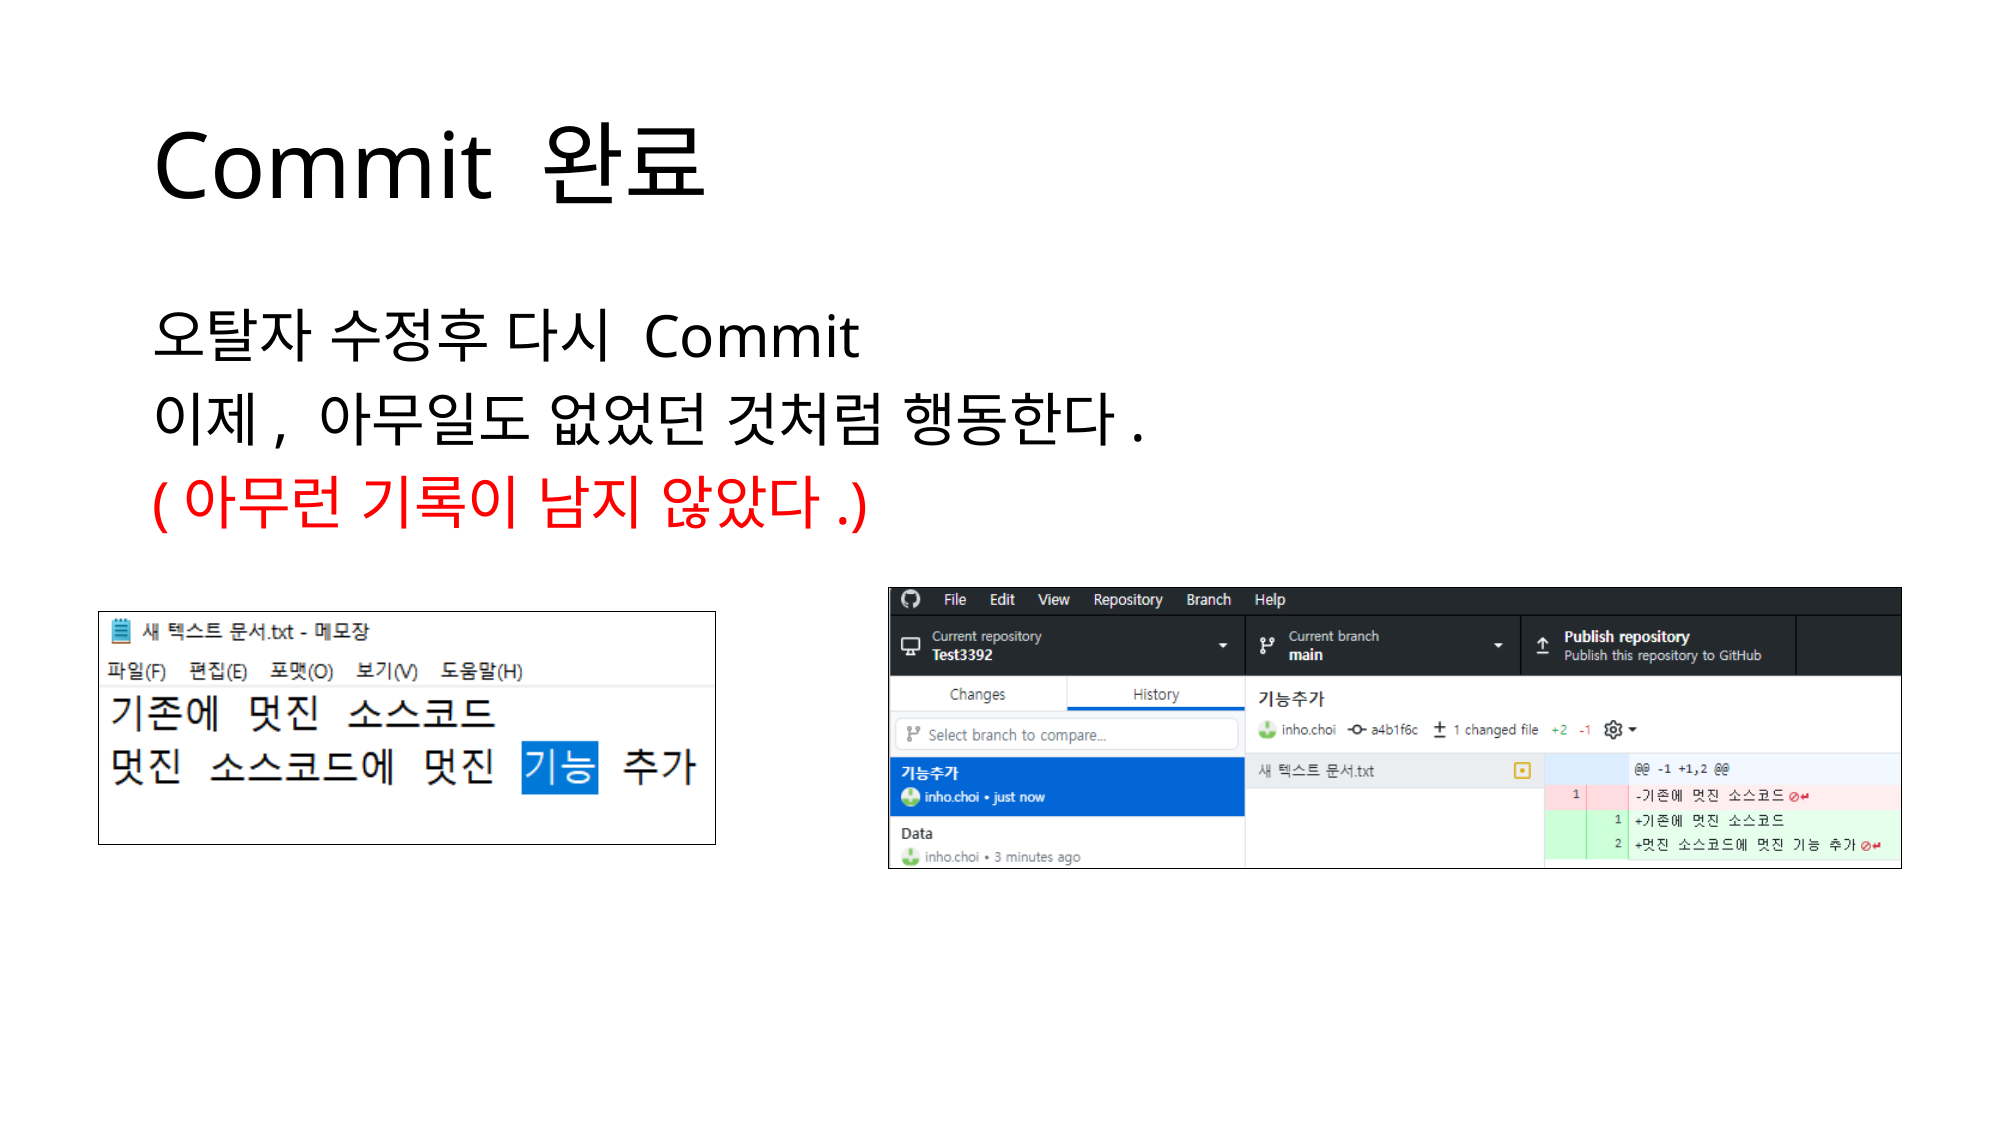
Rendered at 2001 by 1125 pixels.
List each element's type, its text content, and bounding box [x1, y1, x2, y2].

list 오탈자 수정후 다시 Commit 이제, 아무일도 없었던 것처럼 행동한다. (아무런 기록이 남지 않았다.) [137, 299, 1863, 1014]
picture [888, 587, 1902, 869]
title Commit 완료 [137, 59, 1863, 278]
picture [98, 611, 717, 845]
